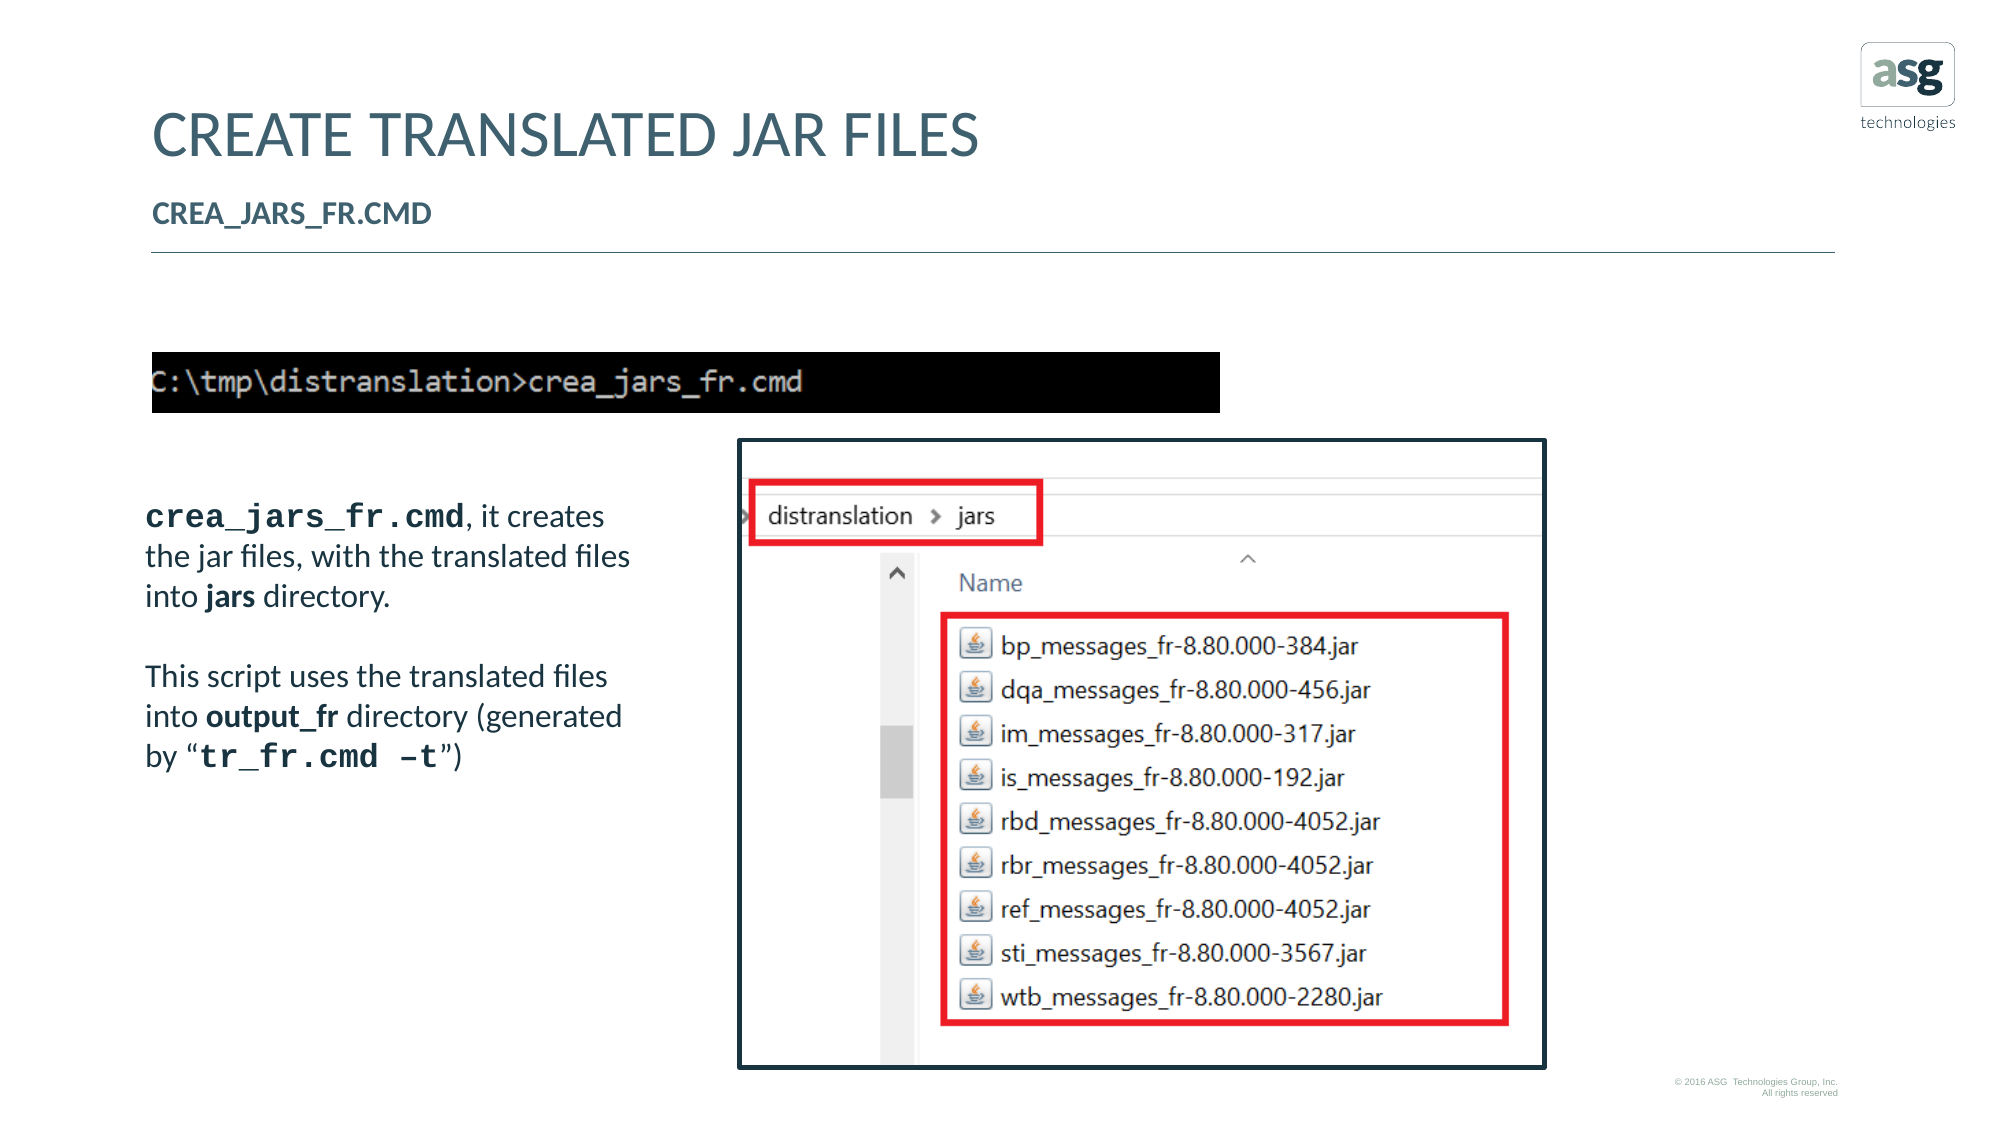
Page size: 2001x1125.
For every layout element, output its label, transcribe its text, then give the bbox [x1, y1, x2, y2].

picture [152, 352, 1220, 413]
picture [741, 442, 1542, 1066]
list Crea_jars_fr.cmd [152, 175, 1838, 248]
title Create translated jar files [152, 52, 1836, 172]
text_box crea_jars_fr.cmd, it creates the jar files, with the translated files into jars directory. This script uses the translated files into output_fr directory (generated by “tr_fr.cmd –t”) [130, 486, 657, 782]
